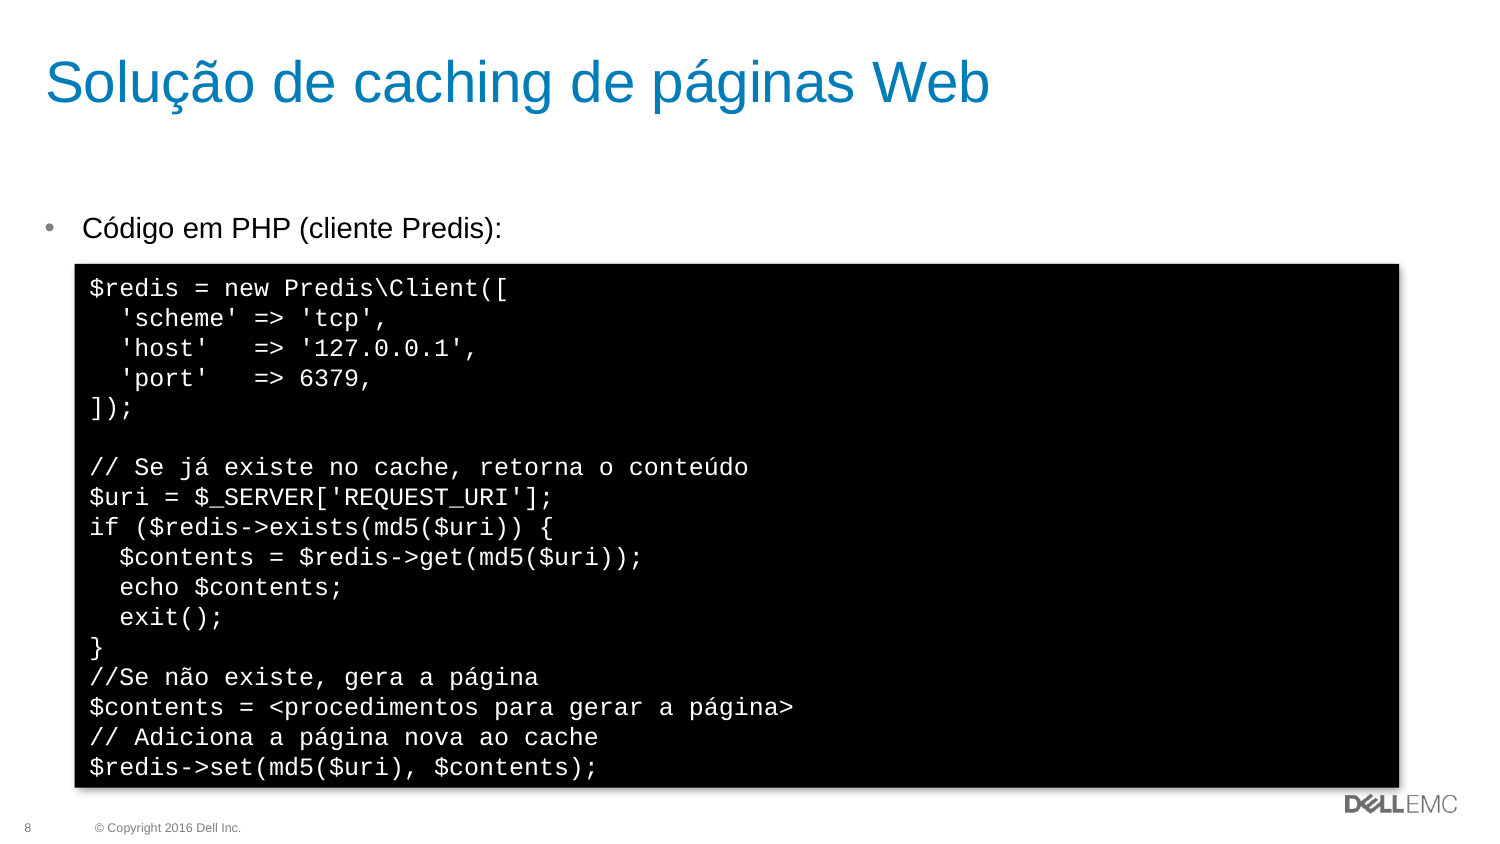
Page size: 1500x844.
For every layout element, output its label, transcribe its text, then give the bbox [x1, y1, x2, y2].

title Solução de caching de páginas Web [45, 44, 1350, 150]
text_box $redis = new Predis\Client([ 'scheme' => 'tcp', 'host' => '127.0.0.1', 'port' => 6379, ]); // Se já existe no cache, retorna o conteúdo $uri = $_SERVER['REQUEST_URI']; if ($redis->exists(md5($uri)) { $contents = $redis->get(md5($uri)); echo $contents; exit(); } //Se não existe, gera a página $contents = <procedimentos para gerar a página> // Adiciona a página nova ao cache $redis->set(md5($uri), $contents); [74, 263, 1400, 788]
picture [1345, 793, 1457, 814]
list Código em PHP (cliente Predis): [44, 209, 1350, 734]
